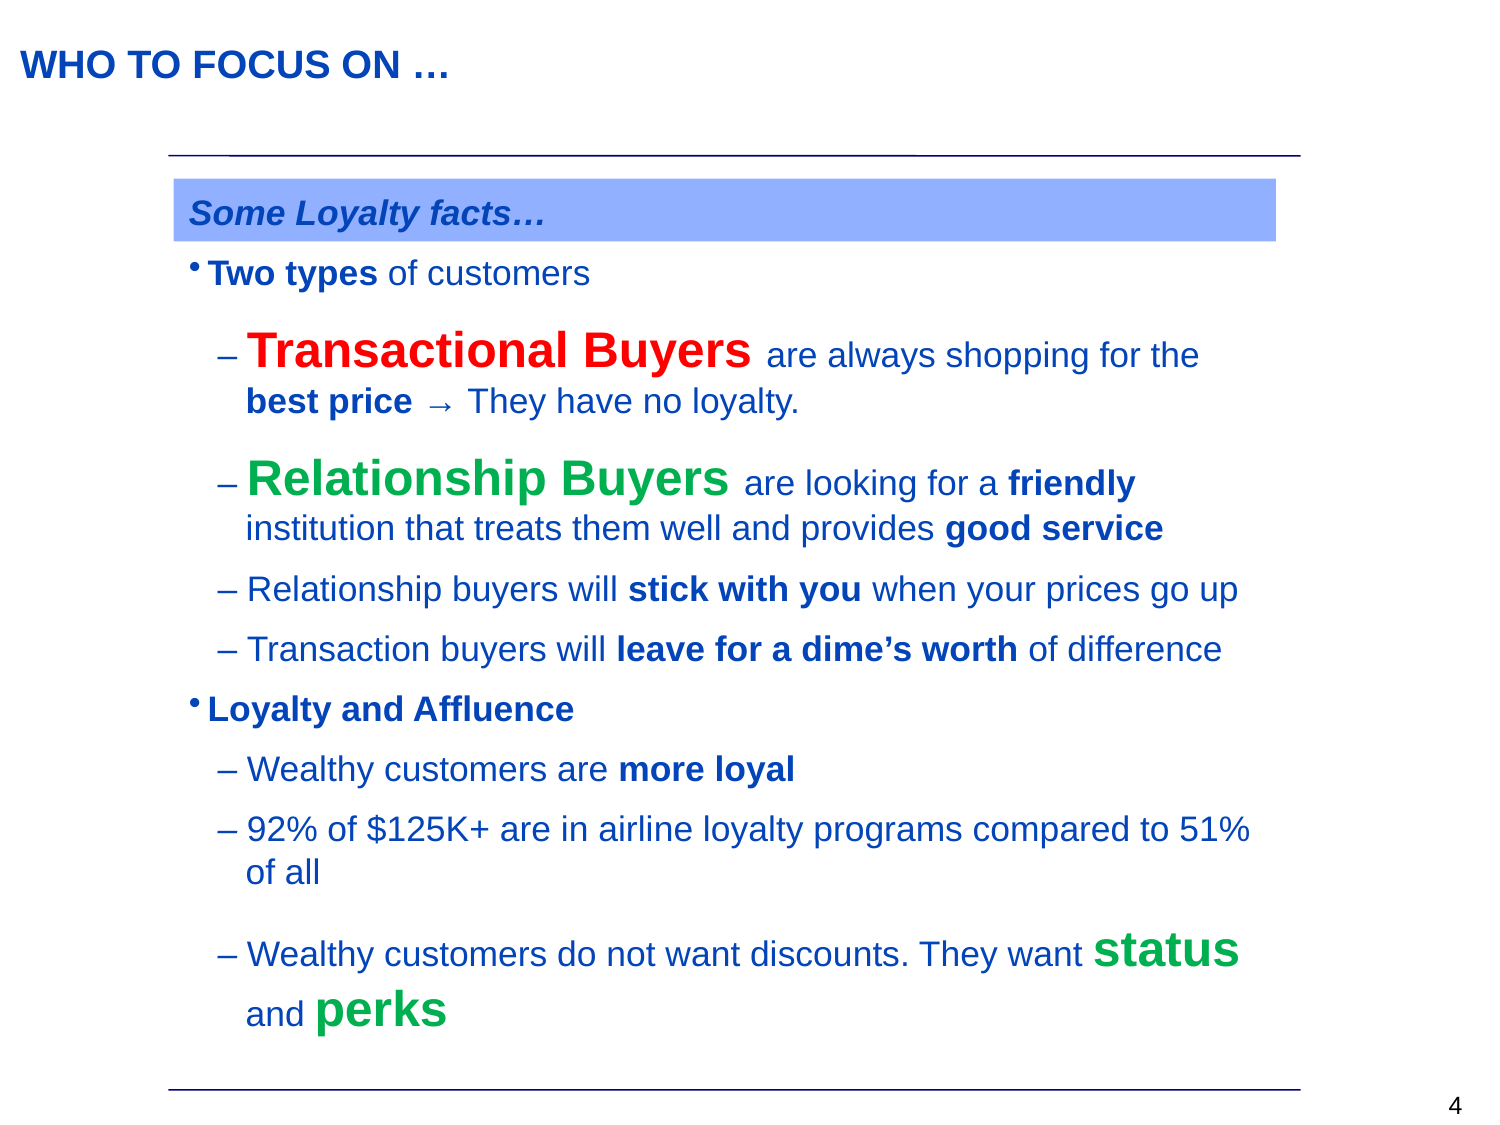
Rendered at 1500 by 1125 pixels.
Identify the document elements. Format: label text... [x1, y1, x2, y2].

title WHO TO FOCUS ON … [19, 38, 1463, 87]
text_box 3 [1149, 1089, 1463, 1120]
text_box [168, 155, 1301, 1091]
